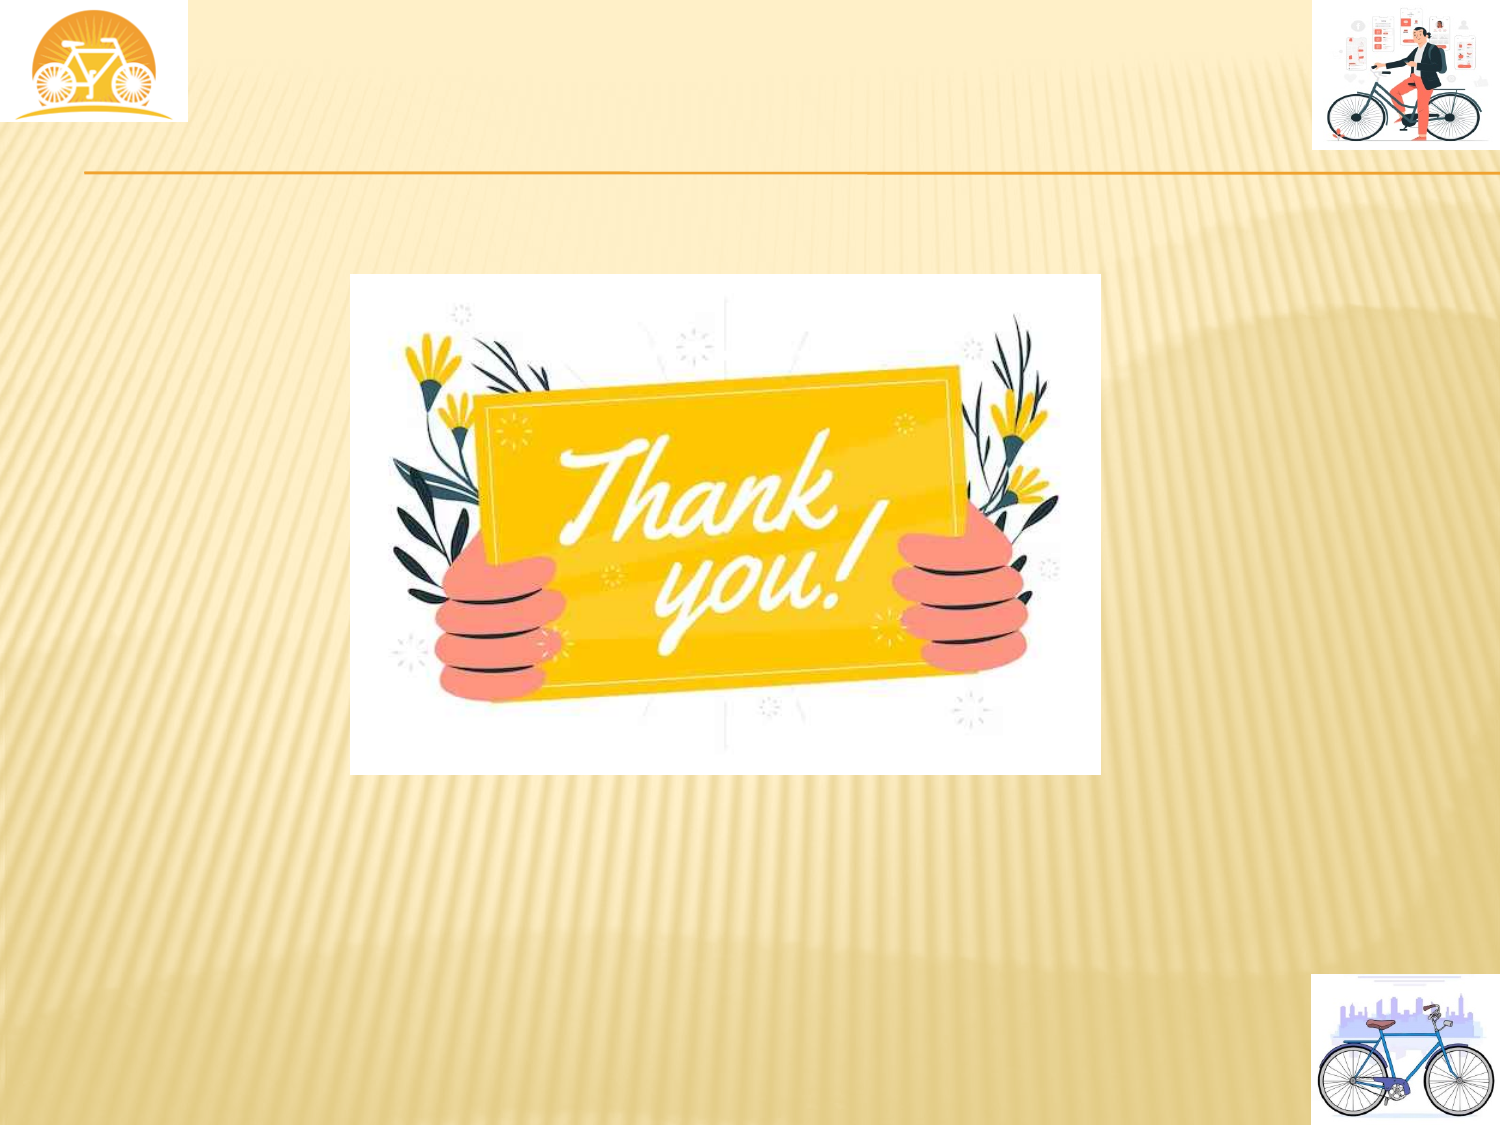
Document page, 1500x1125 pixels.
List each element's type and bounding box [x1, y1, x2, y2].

list [349, 274, 1101, 776]
picture [0, 0, 188, 122]
picture [1310, 974, 1500, 1125]
picture [1312, 0, 1500, 151]
